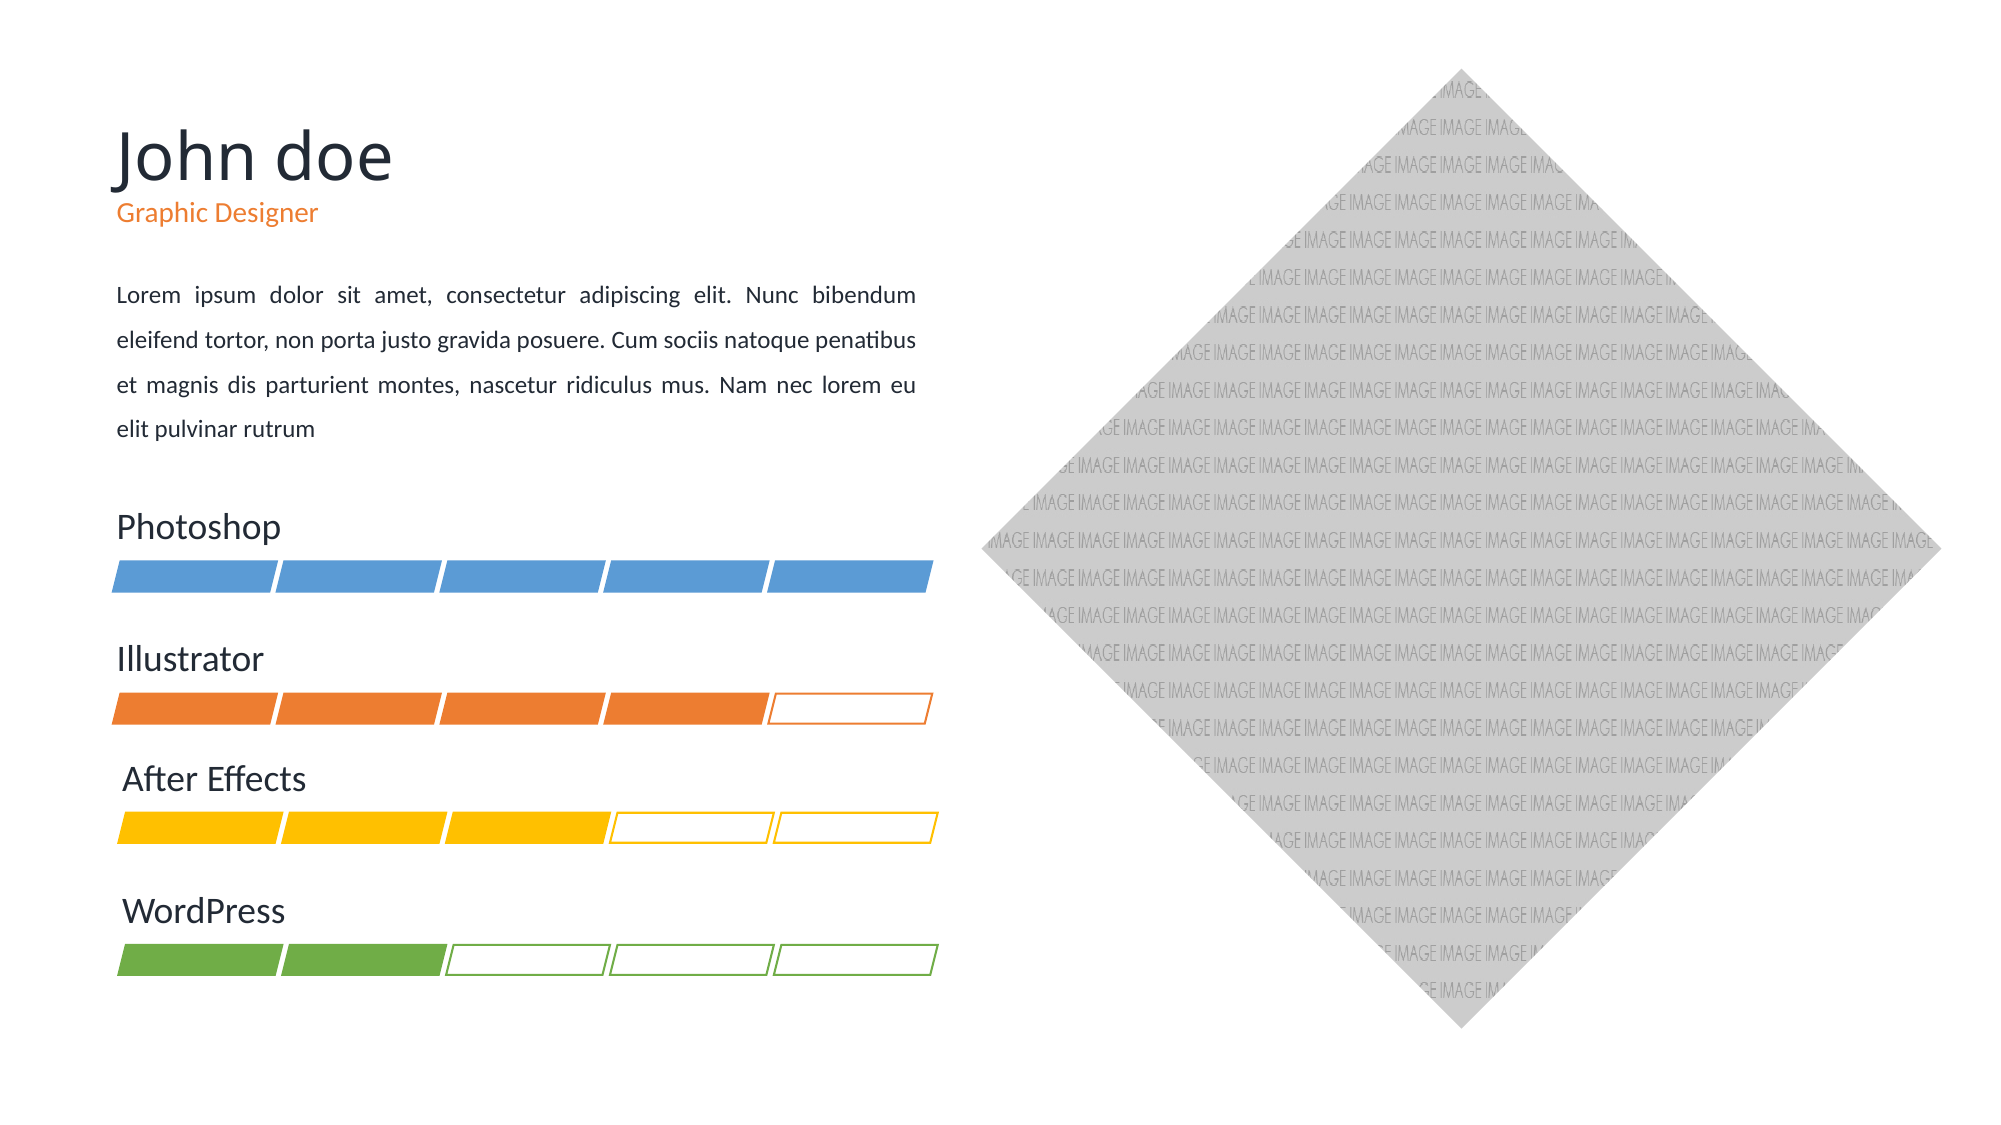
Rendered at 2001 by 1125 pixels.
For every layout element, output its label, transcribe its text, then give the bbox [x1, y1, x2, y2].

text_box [107, 723, 938, 843]
text_box [1422, 67, 1501, 106]
text_box Lorem ipsum dolor sit amet, consectetur adipiscing elit. Nunc bibendum eleifend tortor, non porta justo gravida posuere. Cum sociis natoque penatibus et magnis dis parturient montes, nascetur ridiculus mus. Nam nec lorem eu elit pulvinar rutrum [101, 256, 933, 451]
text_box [101, 472, 933, 592]
text_box [980, 237, 1943, 1031]
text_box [101, 106, 1731, 237]
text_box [101, 604, 933, 724]
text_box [107, 855, 938, 975]
